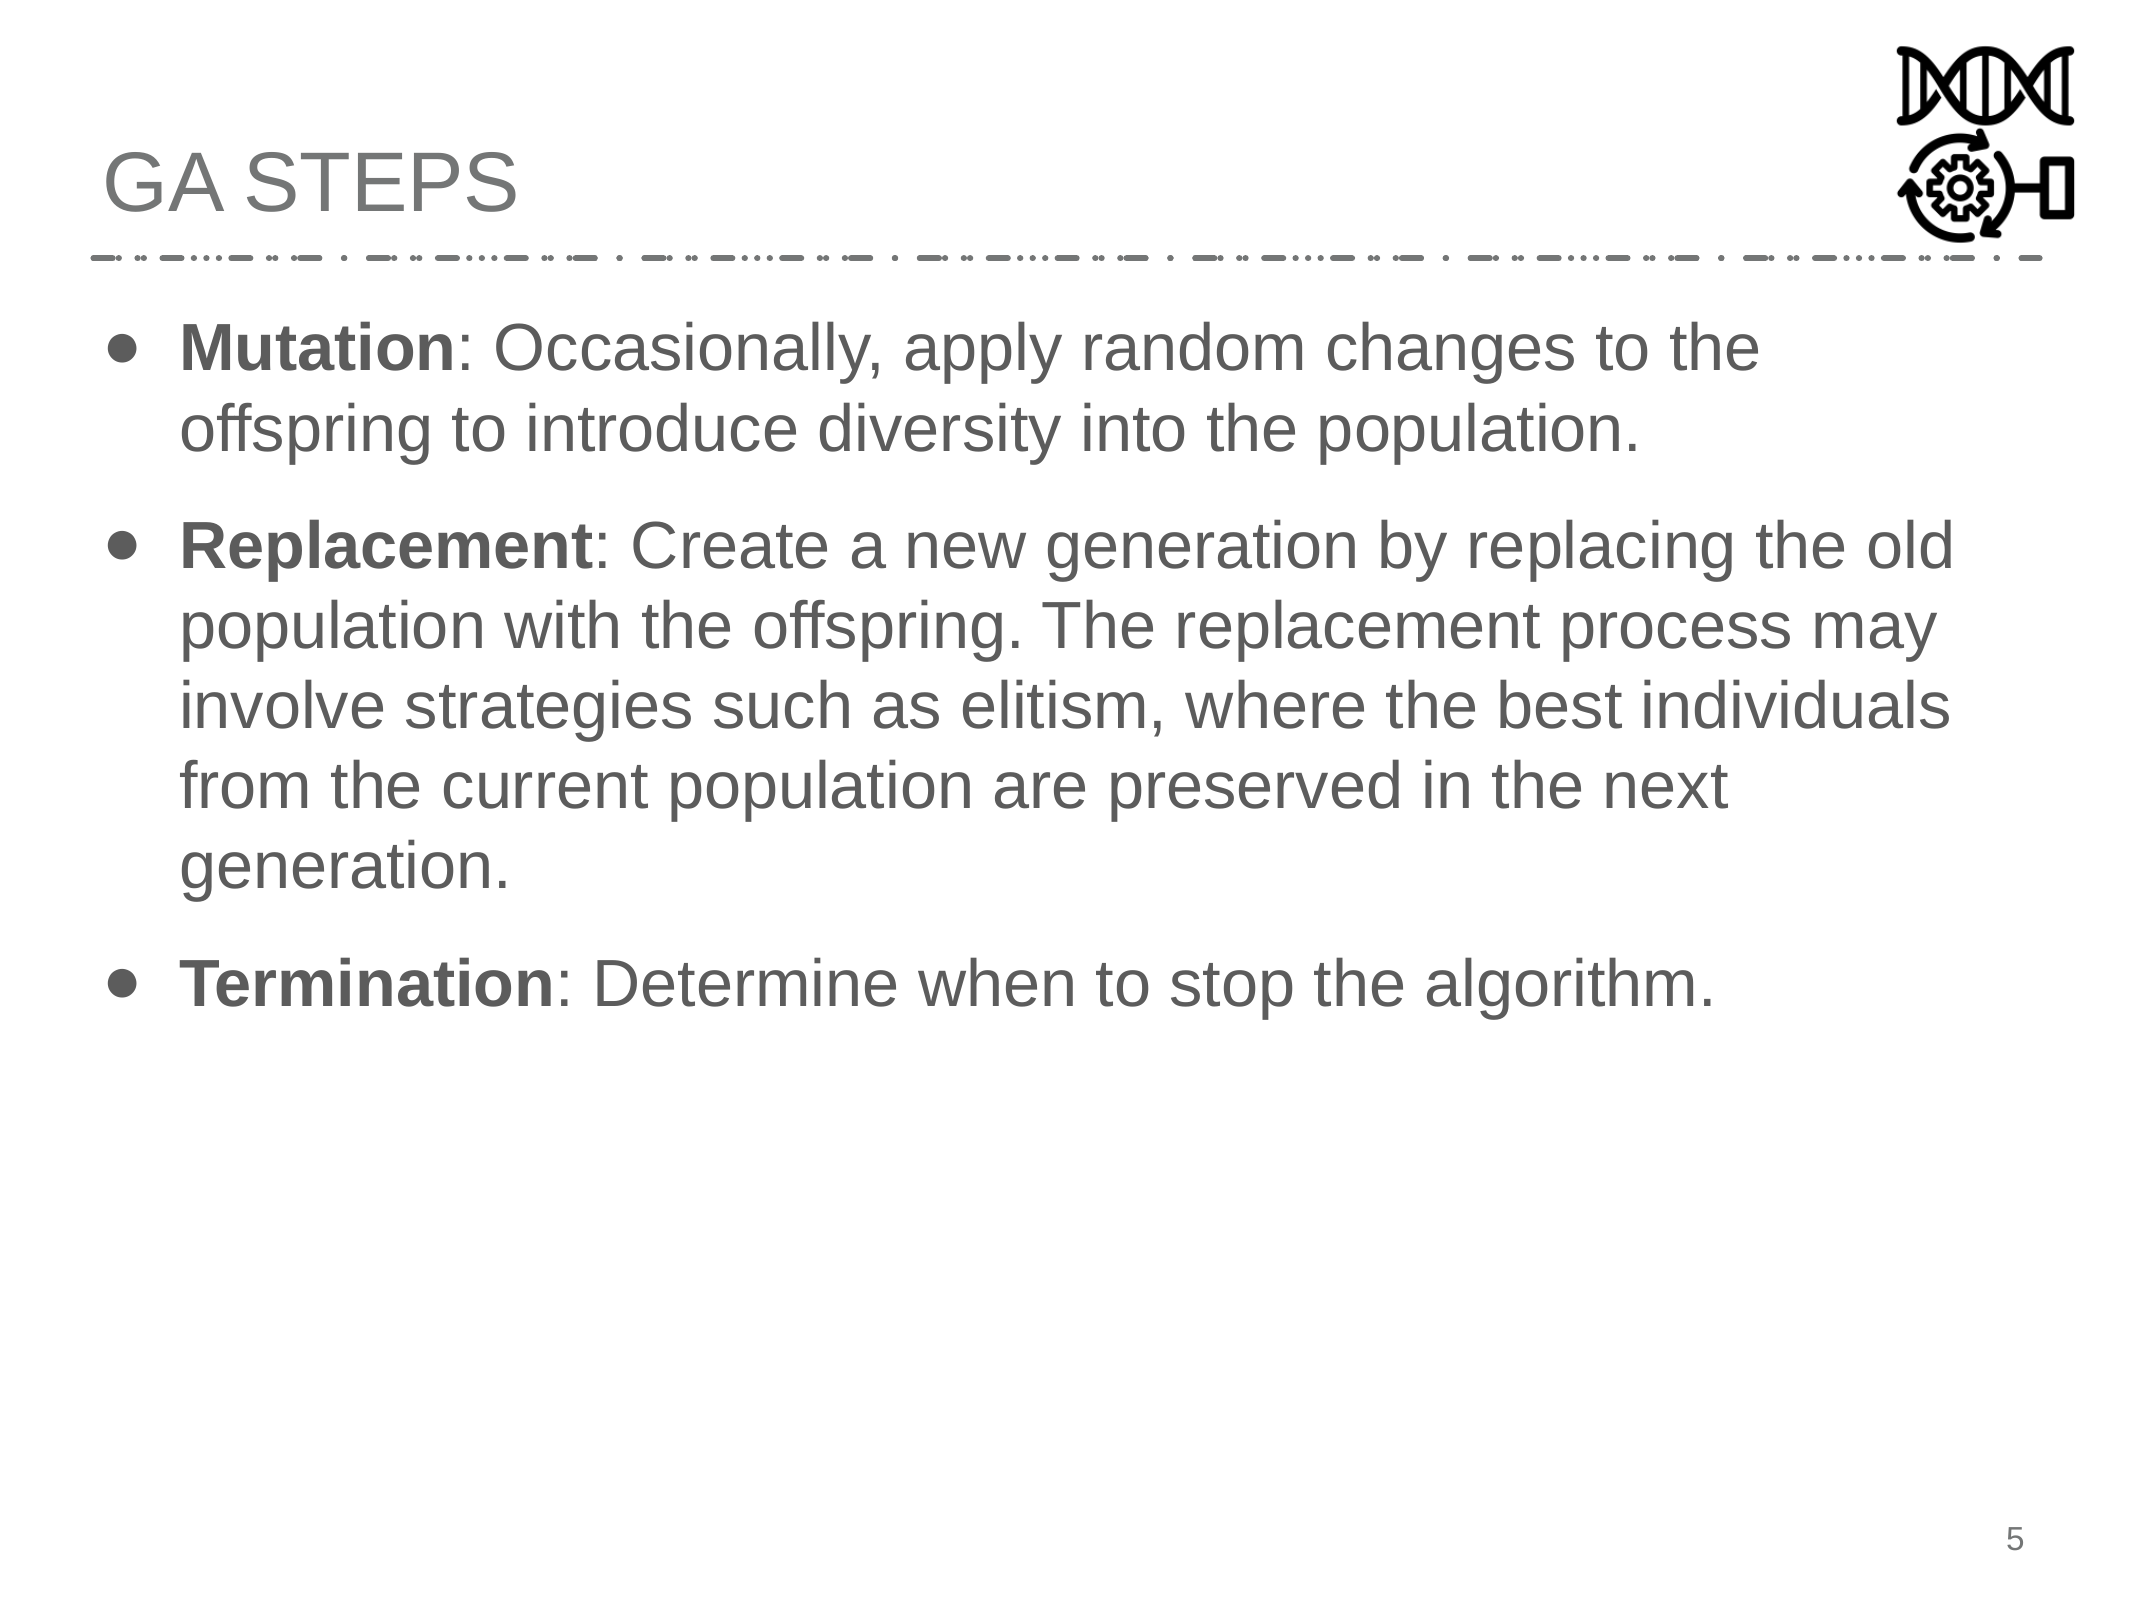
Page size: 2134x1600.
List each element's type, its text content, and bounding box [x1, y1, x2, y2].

list Mutation: Occasionally, apply random changes to the offspring to introduce diversity into the population. Replacement: Create a new generation by replacing the old population with the offspring. The replacement process may involve strategies such as elitism, where the best individuals from the current population are preserved in the next generation. Termination: Determine when to stop the algorithm. [93, 295, 2040, 1482]
slide_number ‹#› [1997, 1508, 2033, 1600]
title GA STEPS [93, 118, 1874, 238]
picture [1879, 39, 2091, 251]
